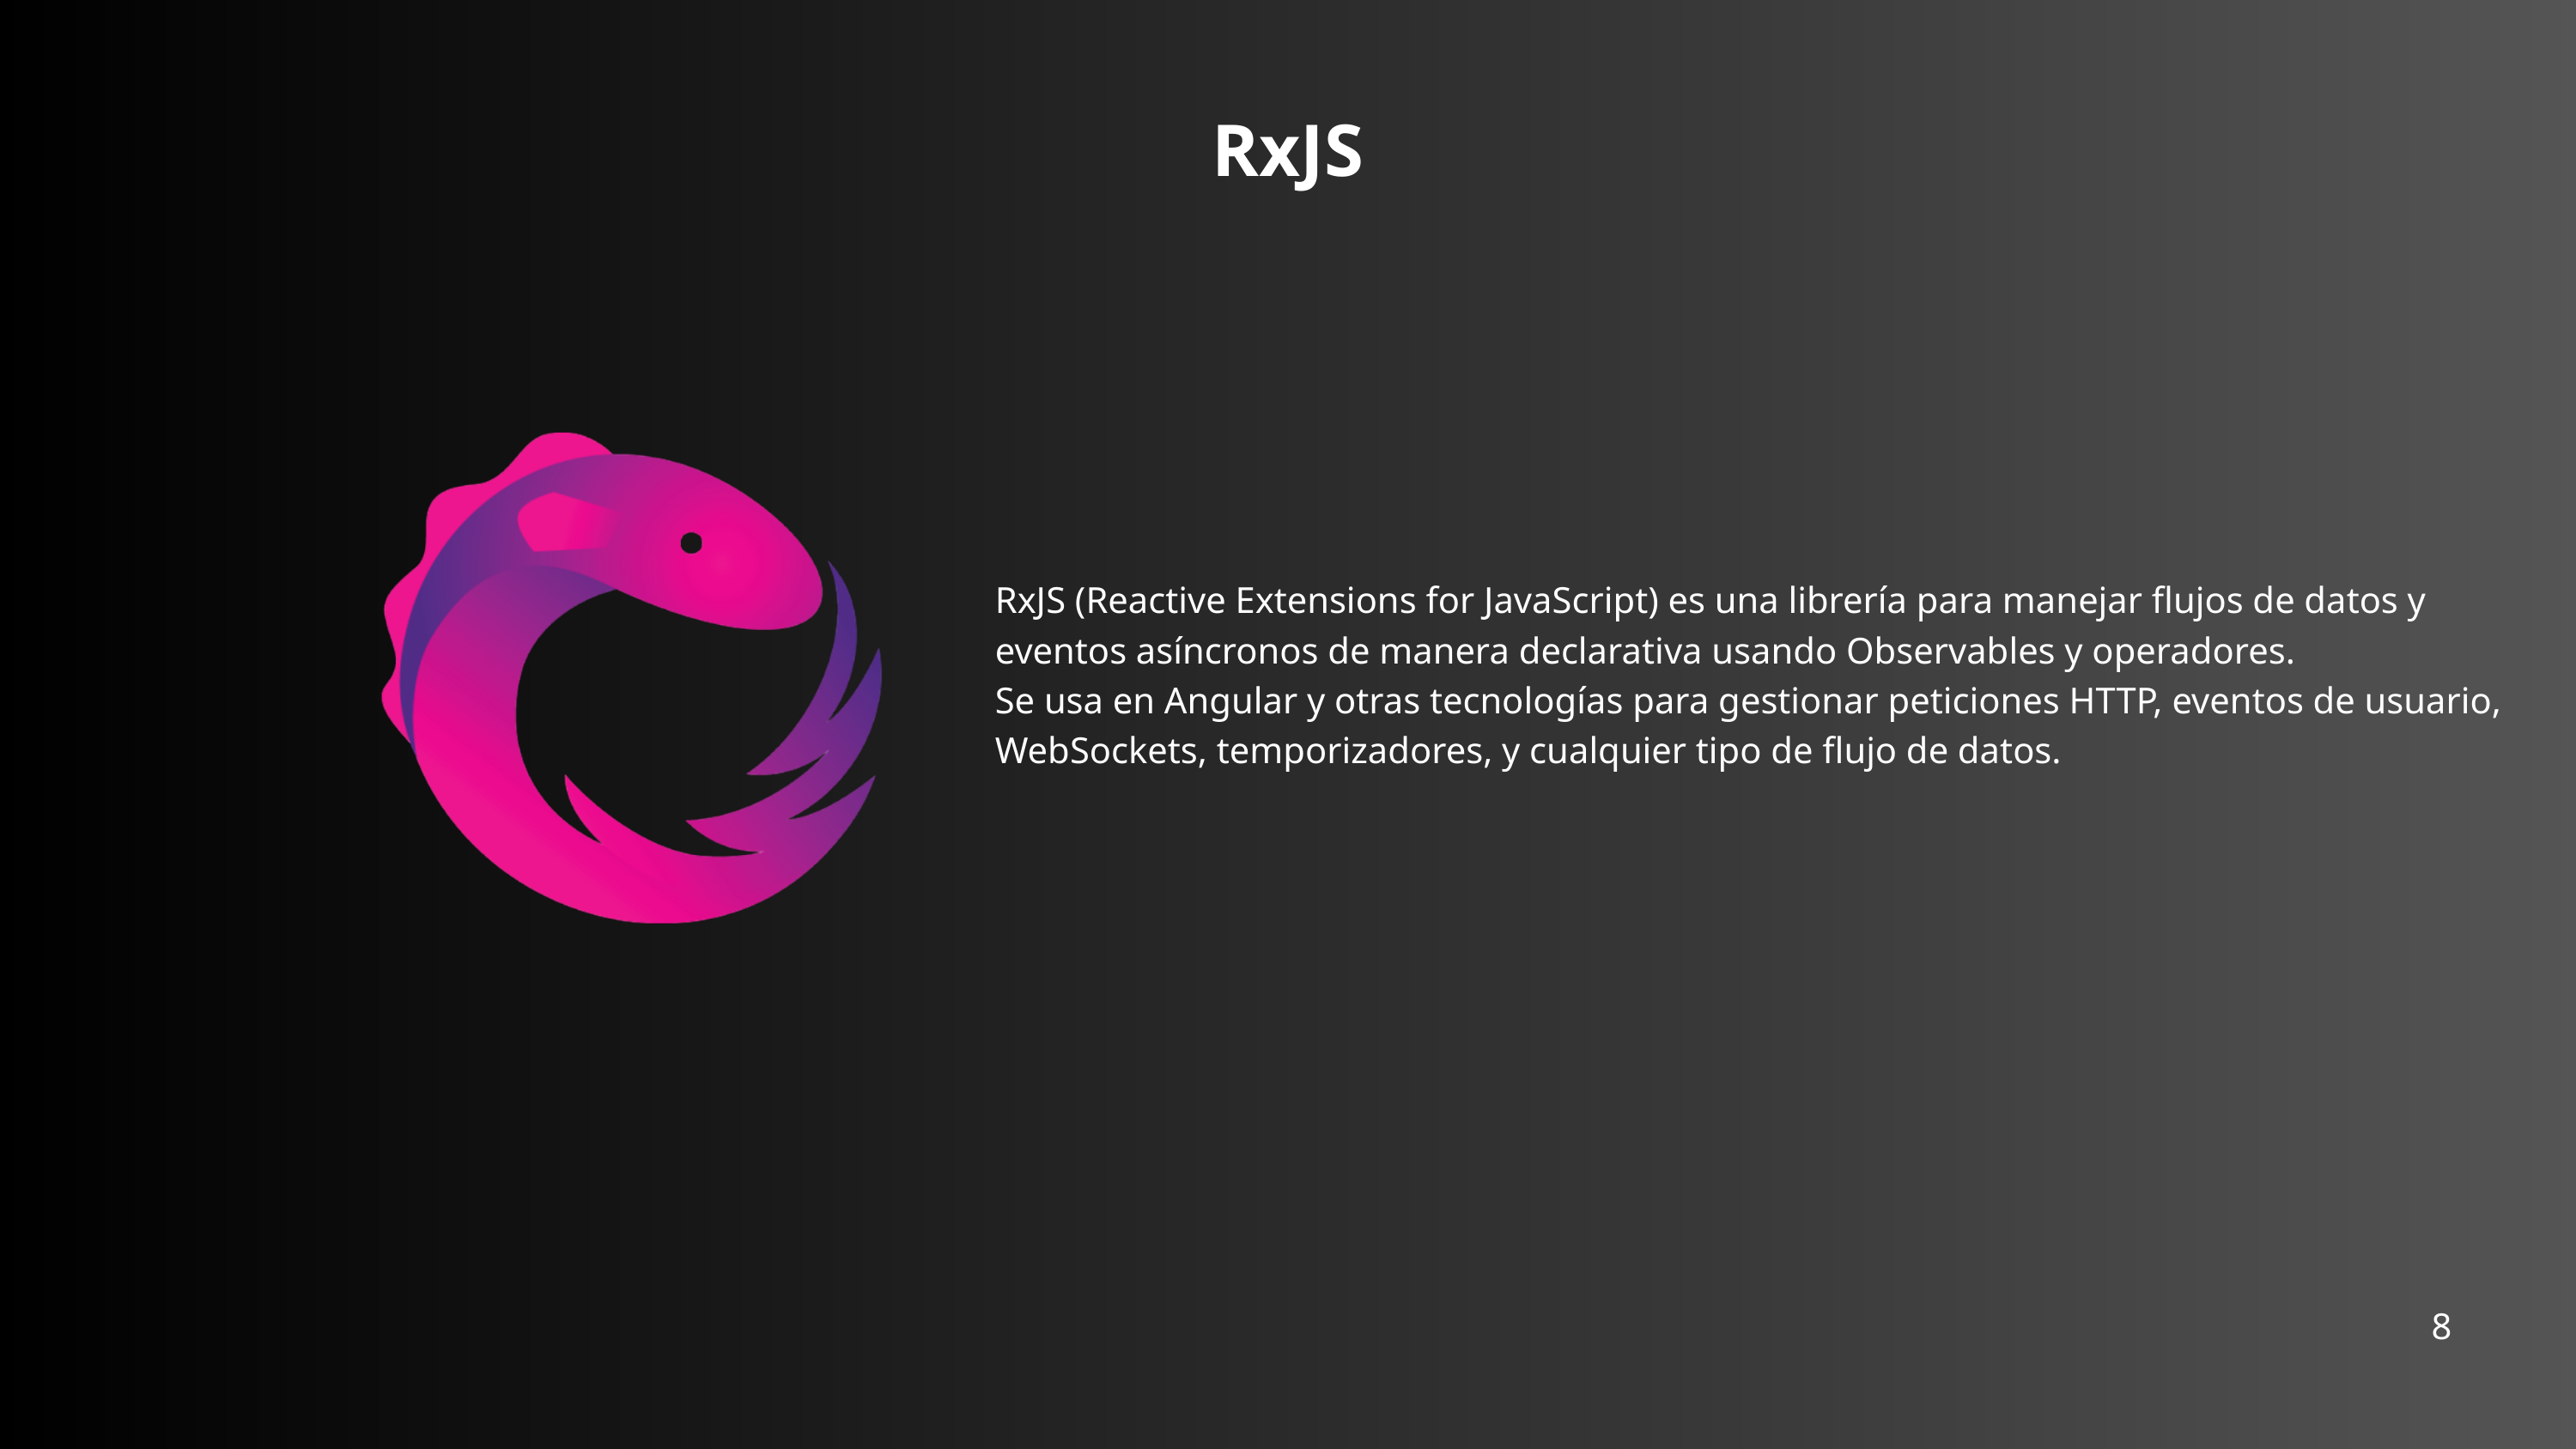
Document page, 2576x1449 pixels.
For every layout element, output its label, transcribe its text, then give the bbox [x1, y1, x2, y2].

text_box RxJS [1212, 90, 1364, 191]
text_box [311, 413, 953, 944]
text_box 8 [2431, 1296, 2452, 1348]
text_box RxJS (Reactive Extensions for JavaScript) es una librería para manejar flujos de datos y eventos asíncronos de manera declarativa usando Observables y operadores. Se usa en Angular y otras tecnologías para gestionar peticiones HTTP, eventos de usuario, WebSockets, temporizadores, y cualquier tipo de flujo de datos. [994, 570, 2552, 772]
